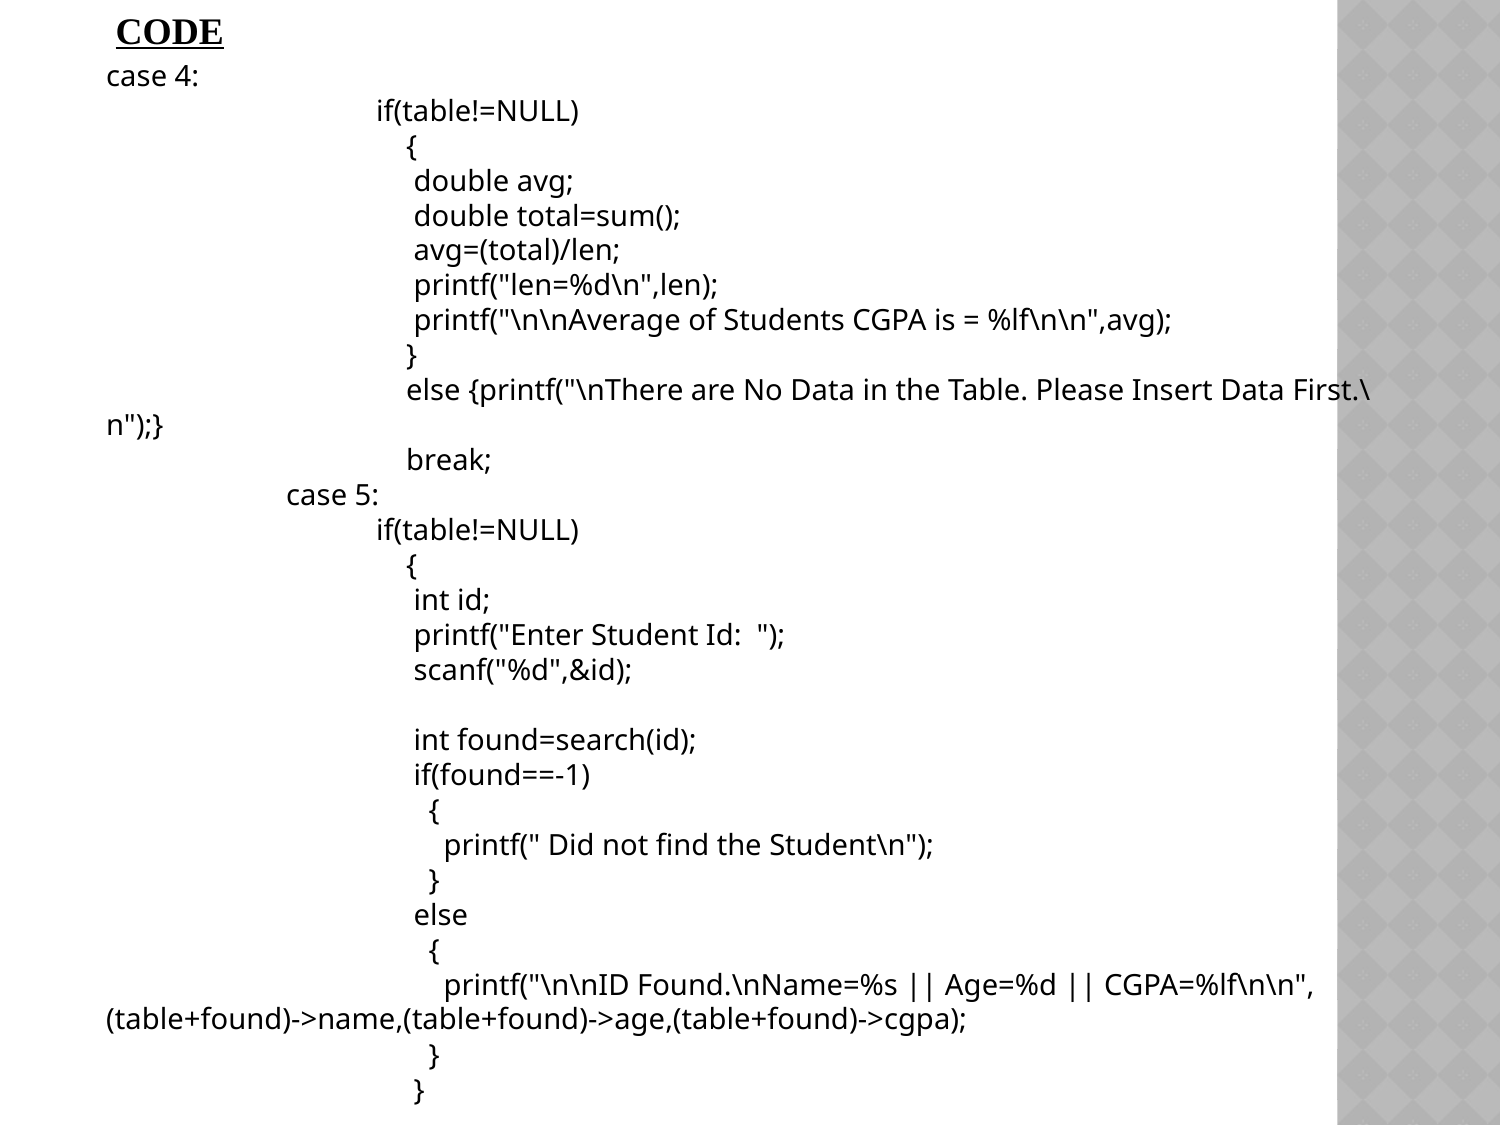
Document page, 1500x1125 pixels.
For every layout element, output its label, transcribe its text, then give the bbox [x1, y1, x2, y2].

text_box CODE [100, 0, 239, 49]
text_box case 4: if(table!=NULL) { double avg; double total=sum(); avg=(total)/len; printf("len=%d\n",len); printf("\n\nAverage of Students CGPA is = %lf\n\n",avg); } else {printf("\nThere are No Data in the Table. Please Insert Data First.\n");} break; case 5: if(table!=NULL) { int id; printf("Enter Student Id: "); scanf("%d",&id); int found=search(id); if(found==-1) { printf(" Did not find the Student\n"); } else { printf("\n\nID Found.\nName=%s || Age=%d || CGPA=%lf\n\n",(table+found)->name,(table+found)->age,(table+found)->cgpa); } } [91, 49, 1387, 1114]
